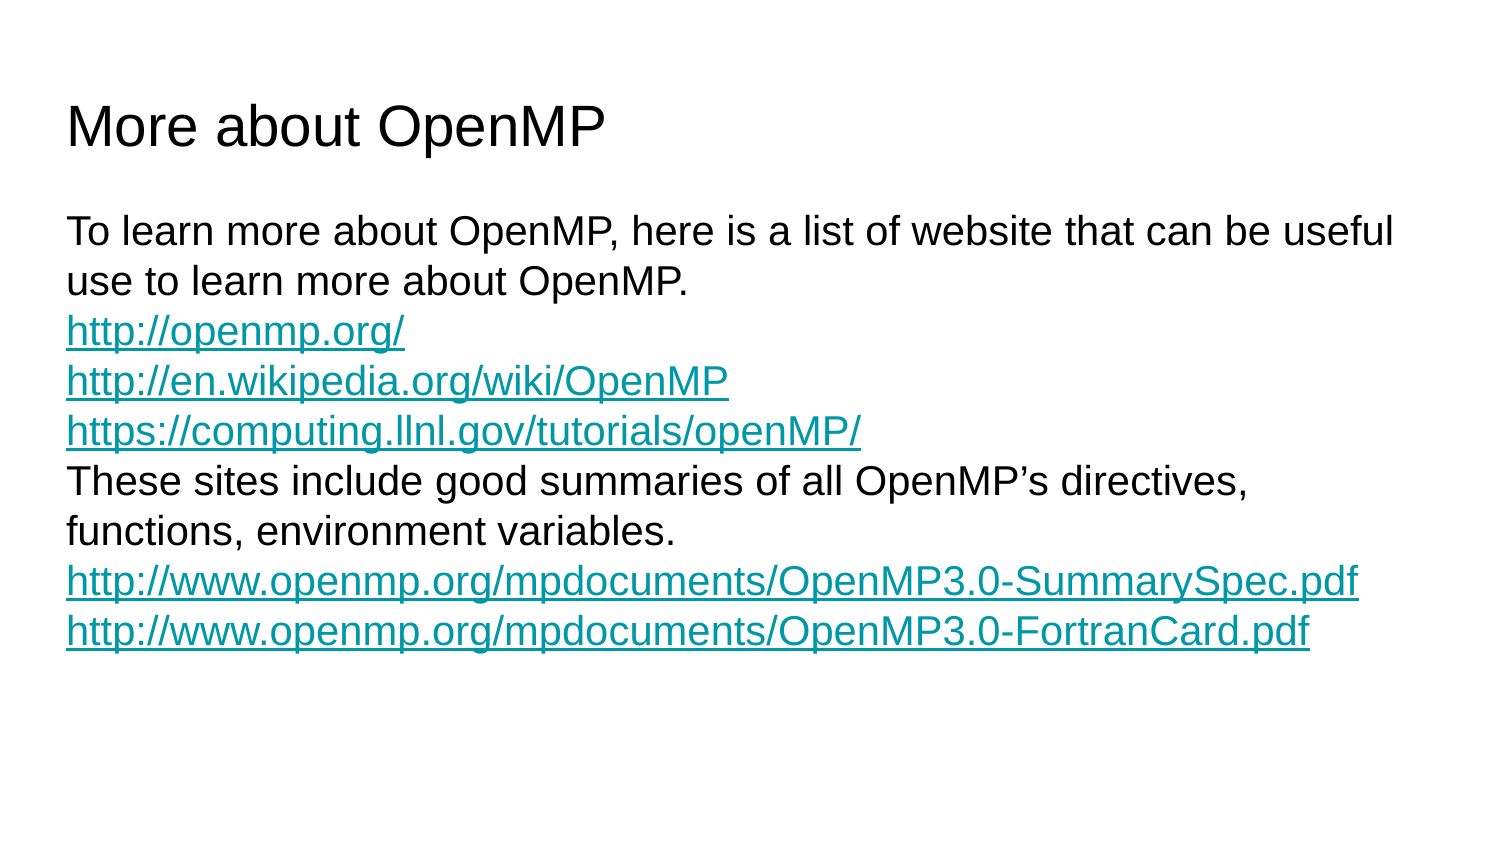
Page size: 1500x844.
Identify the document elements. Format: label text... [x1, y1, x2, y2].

title More about OpenMP [51, 72, 1449, 167]
list To learn more about OpenMP, here is a list of website that can be useful use to learn more about OpenMP. http://openmp.org/ http://en.wikipedia.org/wiki/OpenMP https://computing.llnl.gov/tutorials/openMP/ These sites include good summaries of all OpenMP’s directives, functions, environment variables. http://www.openmp.org/mpdocuments/OpenMP3.0-SummarySpec.pdf http://www.openmp.org/mpdocuments/OpenMP3.0-FortranCard.pdf [51, 189, 1449, 750]
